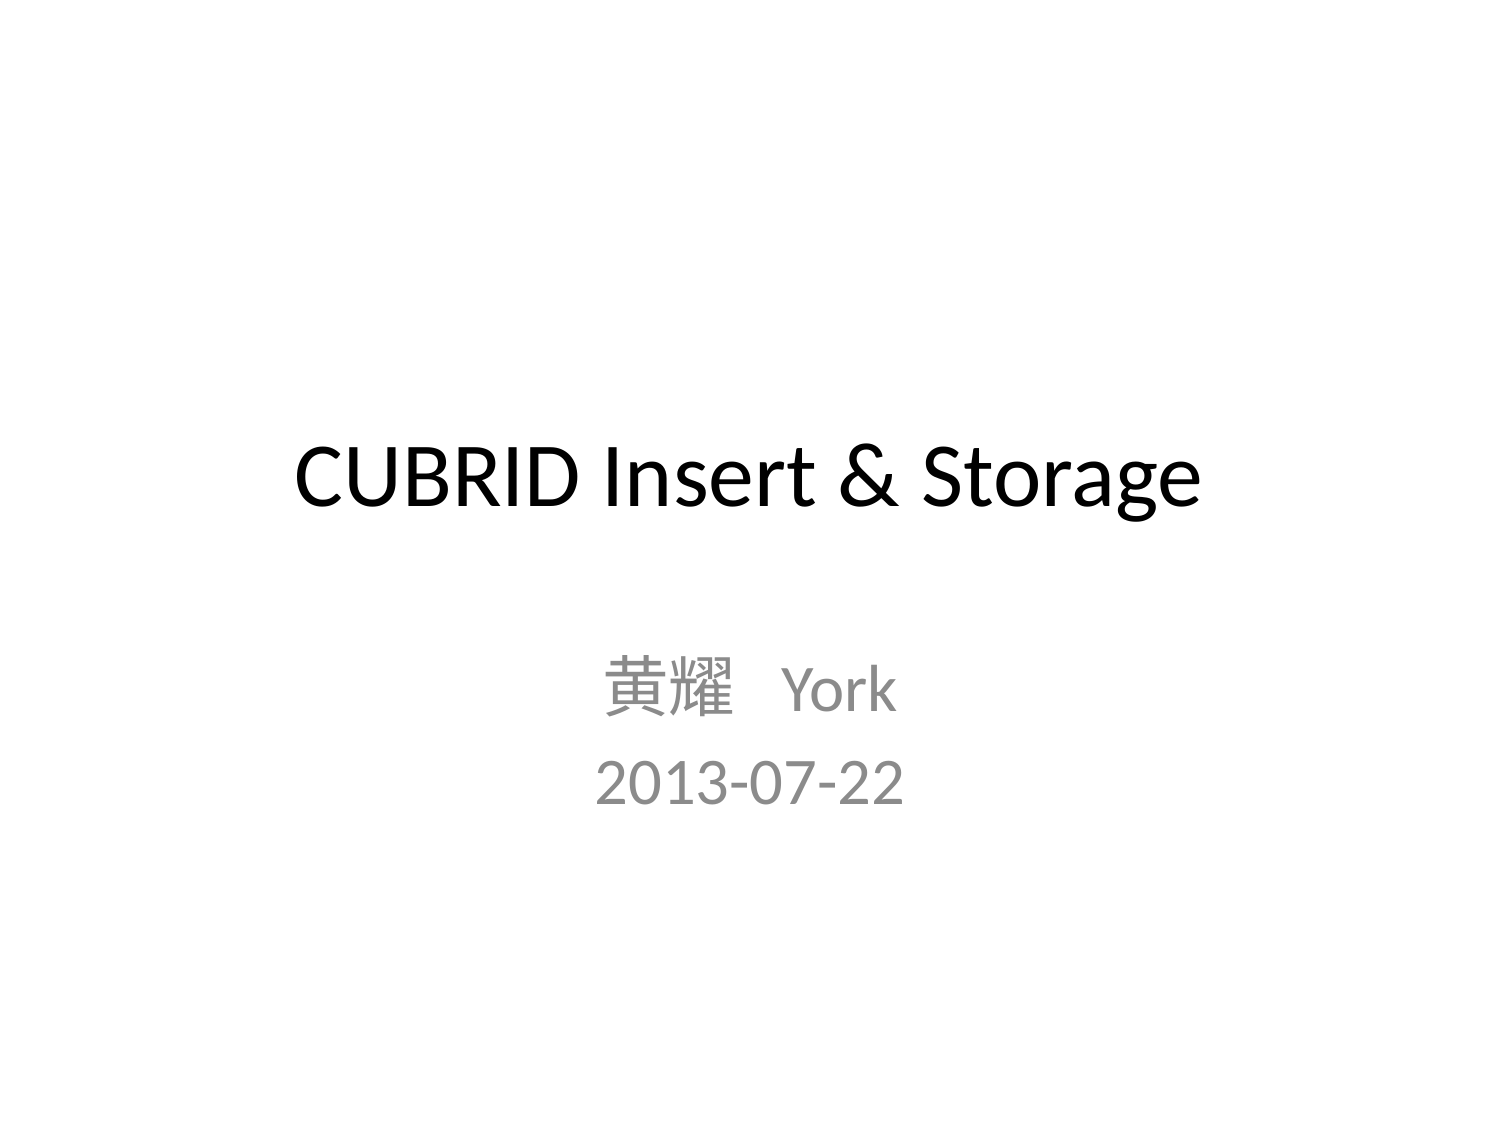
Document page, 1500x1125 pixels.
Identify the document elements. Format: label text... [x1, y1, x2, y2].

title CUBRID Insert & Storage [112, 349, 1388, 591]
subtitle 黄耀 York 2013-07-22 [225, 637, 1275, 925]
